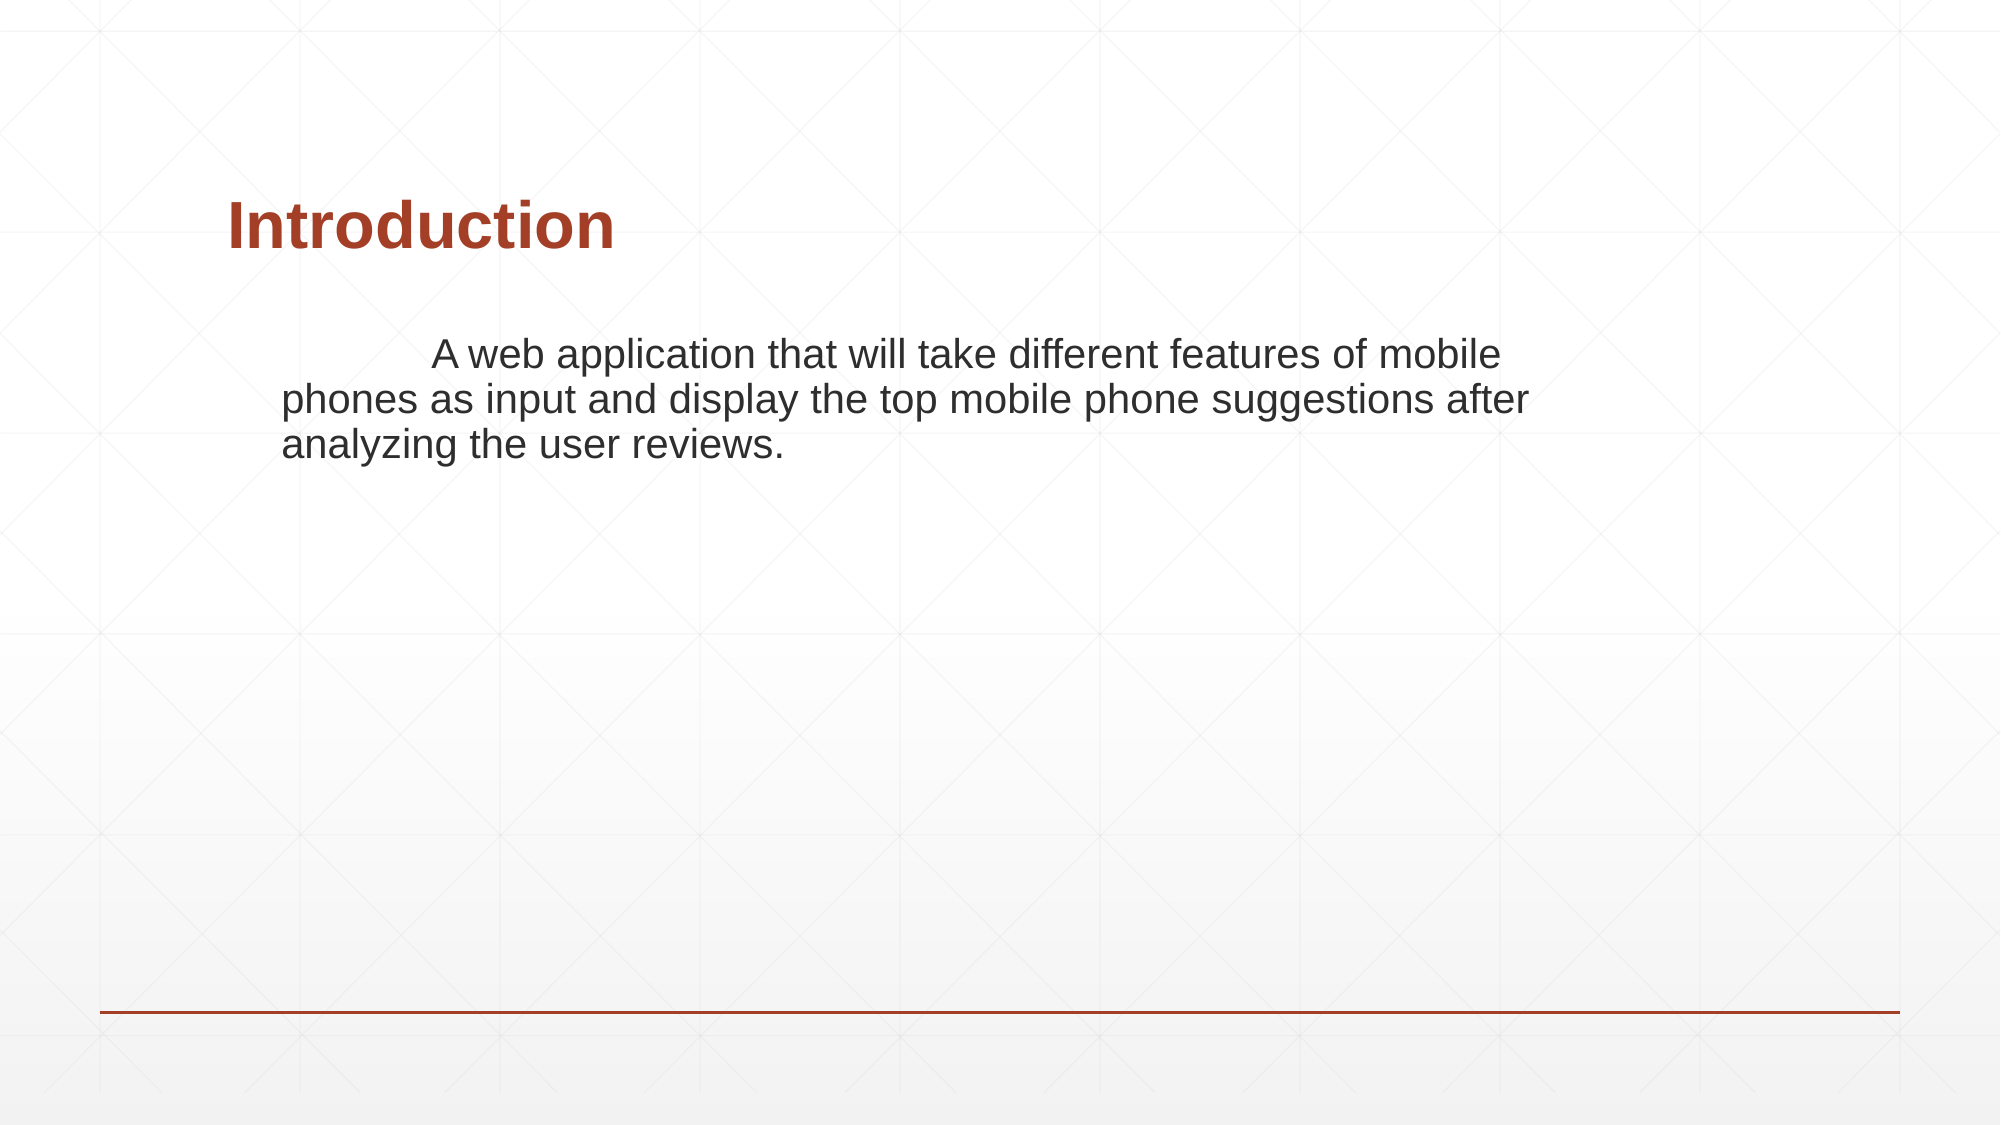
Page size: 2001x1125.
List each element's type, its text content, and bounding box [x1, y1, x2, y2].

list A web application that will take different features of mobile phones as input and display the top mobile phone suggestions after analyzing the user reviews. [266, 324, 1591, 950]
title Introduction [212, 82, 1788, 271]
